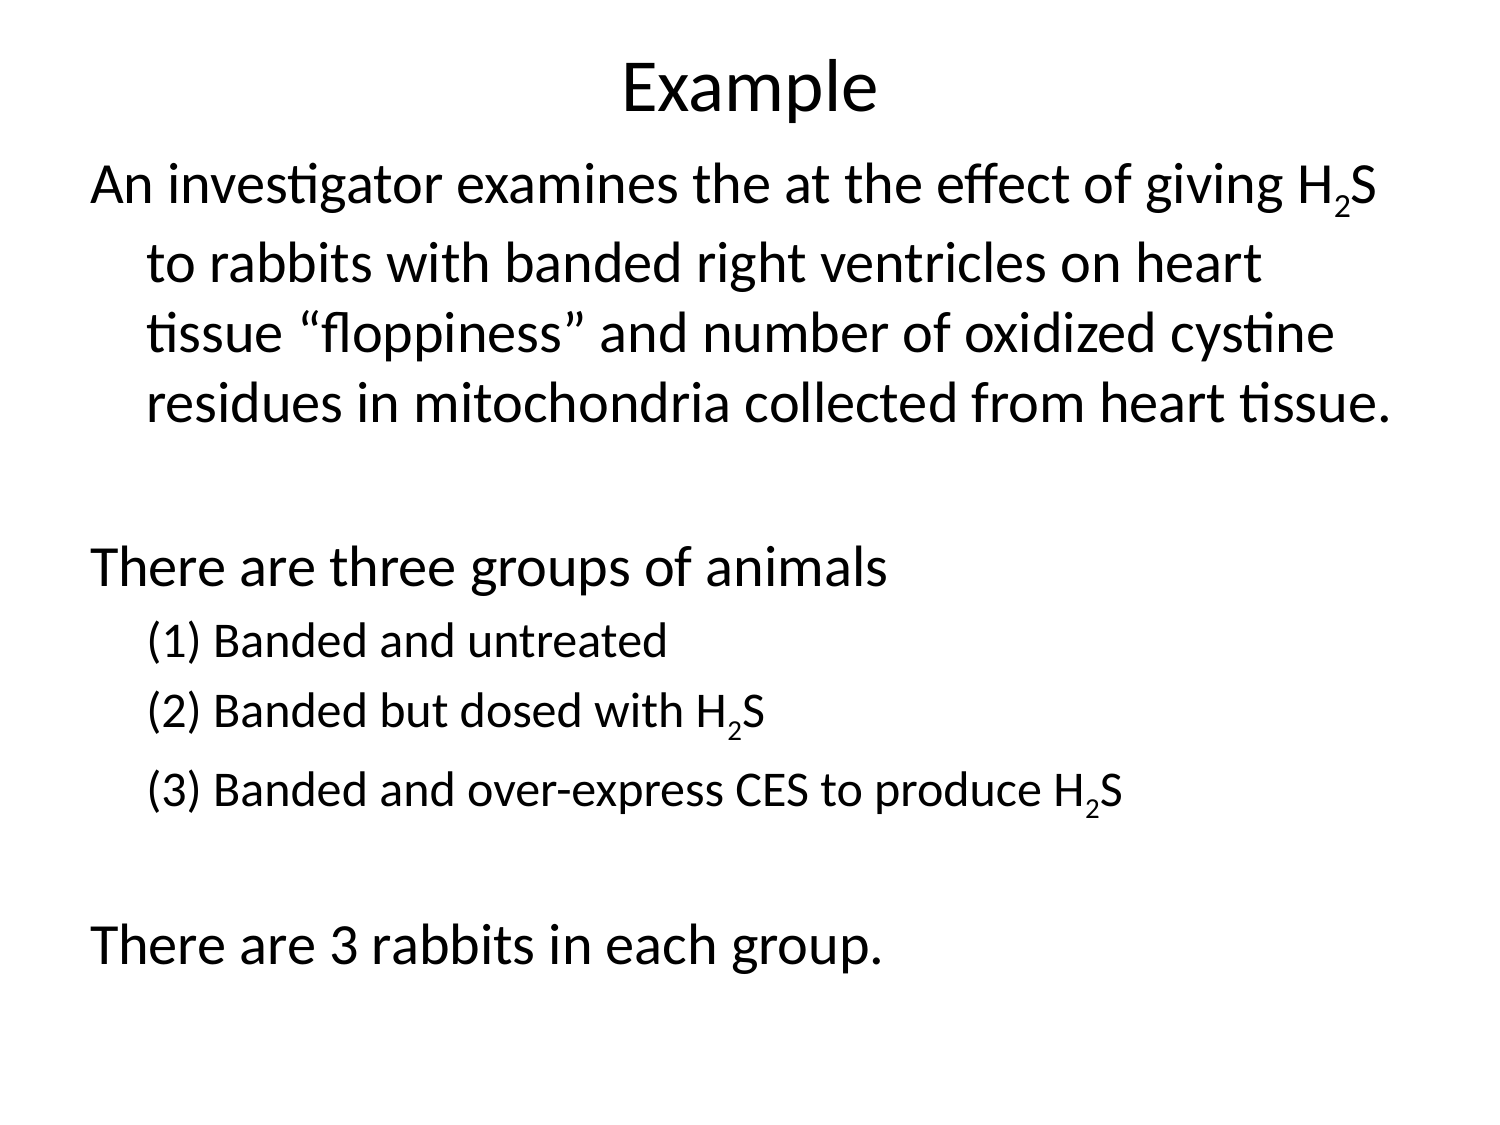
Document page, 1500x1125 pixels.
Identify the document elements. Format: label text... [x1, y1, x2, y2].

title Example [74, 0, 1426, 137]
list An investigator examines the at the effect of giving H2S to rabbits with banded right ventricles on heart tissue “floppiness” and number of oxidized cystine residues in mitochondria collected from heart tissue. There are three groups of animals (1) Banded and untreated (2) Banded but dosed with H2S (3) Banded and over-express CES to produce H2S There are 3 rabbits in each group. [74, 137, 1426, 1051]
